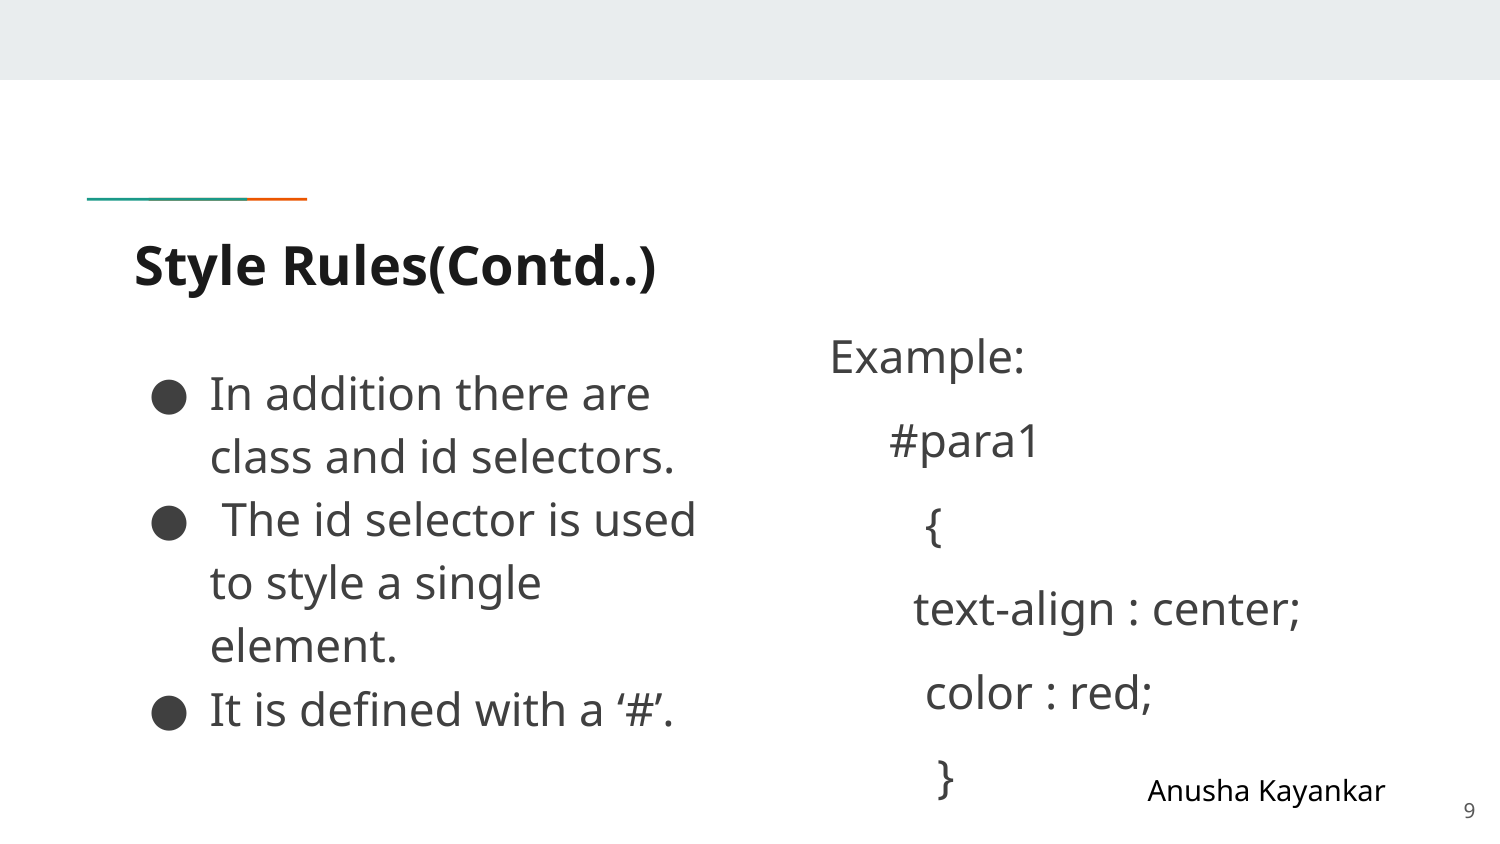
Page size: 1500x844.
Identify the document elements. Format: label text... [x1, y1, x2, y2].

slide_number ‹#› [1400, 779, 1491, 844]
title Style Rules(Contd..) [119, 216, 1381, 305]
text_box Anusha Kayankar [983, 756, 1402, 795]
text_box Example: #para1 { text-align : center; color : red; } [814, 304, 1349, 686]
list In addition there are class and id selectors. The id selector is used to style a single element. It is defined with a ‘#’. [119, 341, 736, 712]
